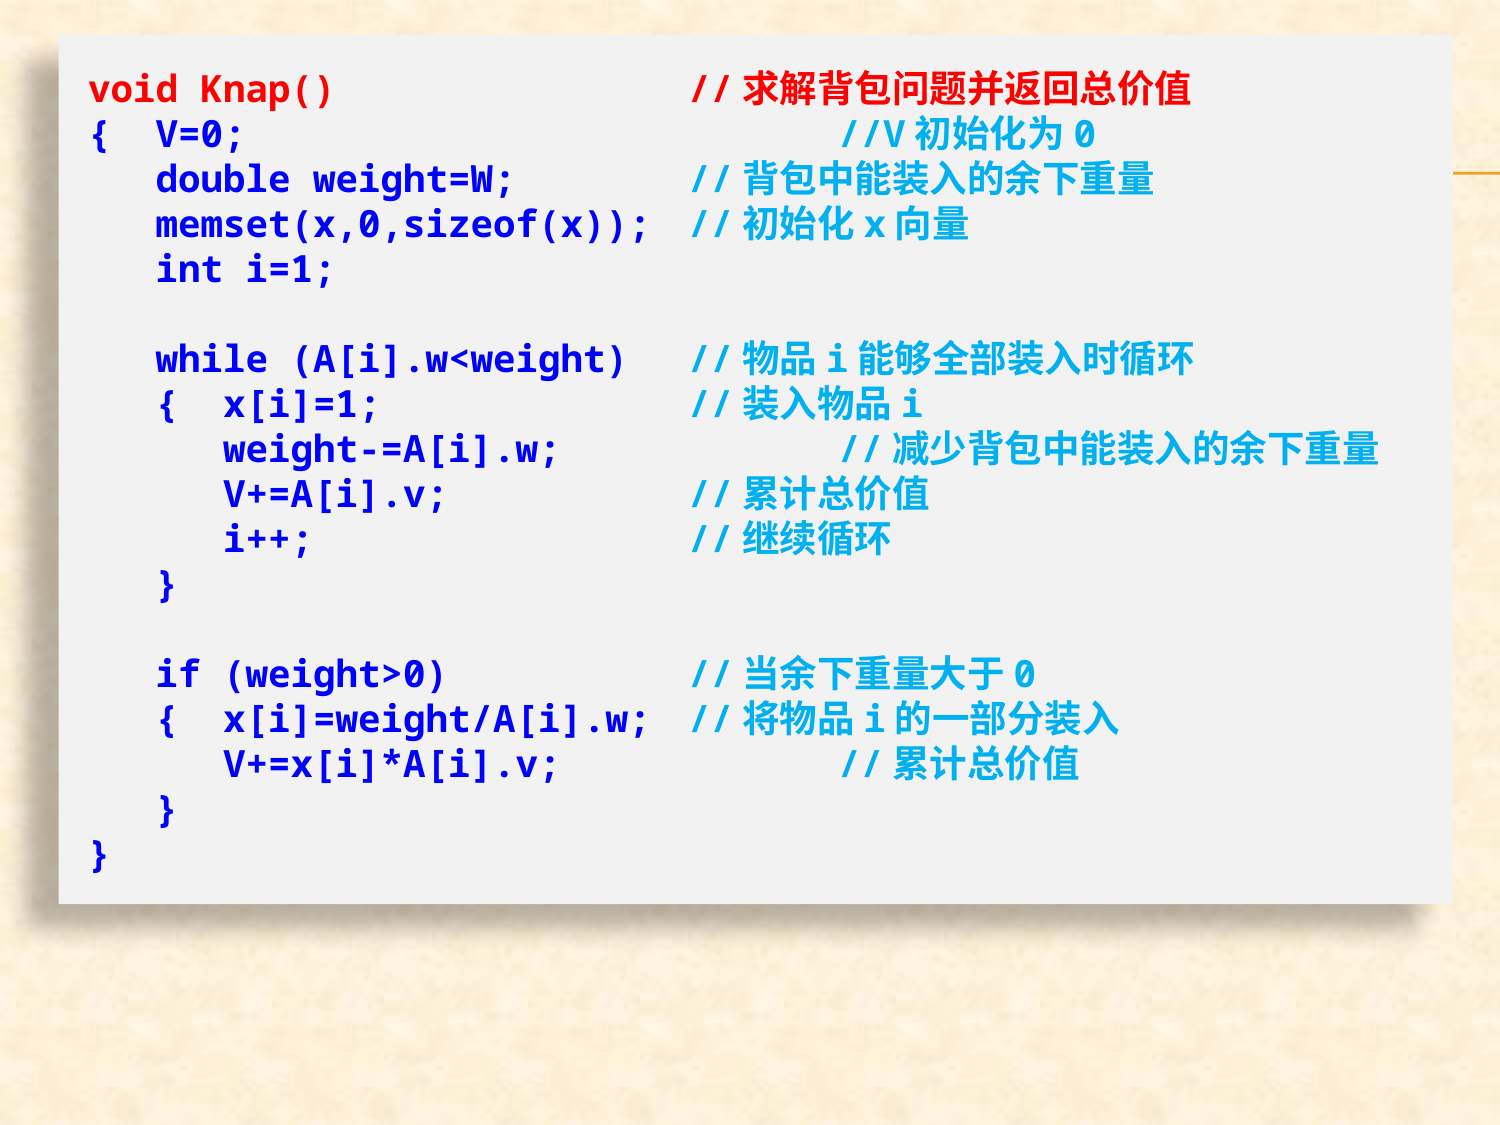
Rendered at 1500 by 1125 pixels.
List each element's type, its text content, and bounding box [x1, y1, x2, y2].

text_box void Knap() //求解背包问题并返回总价值 { V=0; //V初始化为0 double weight=W; //背包中能装入的余下重量 memset(x,0,sizeof(x)); //初始化x向量 int i=1; while (A[i].w<weight) //物品i能够全部装入时循环 { x[i]=1; //装入物品i weight-=A[i].w; //减少背包中能装入的余下重量 V+=A[i].v; //累计总价值 i++; //继续循环 } if (weight>0) //当余下重量大于0 { x[i]=weight/A[i].w; //将物品i的一部分装入 V+=x[i]*A[i].v; //累计总价值 } } [58, 34, 1454, 905]
picture [0, 0, 1500, 1125]
